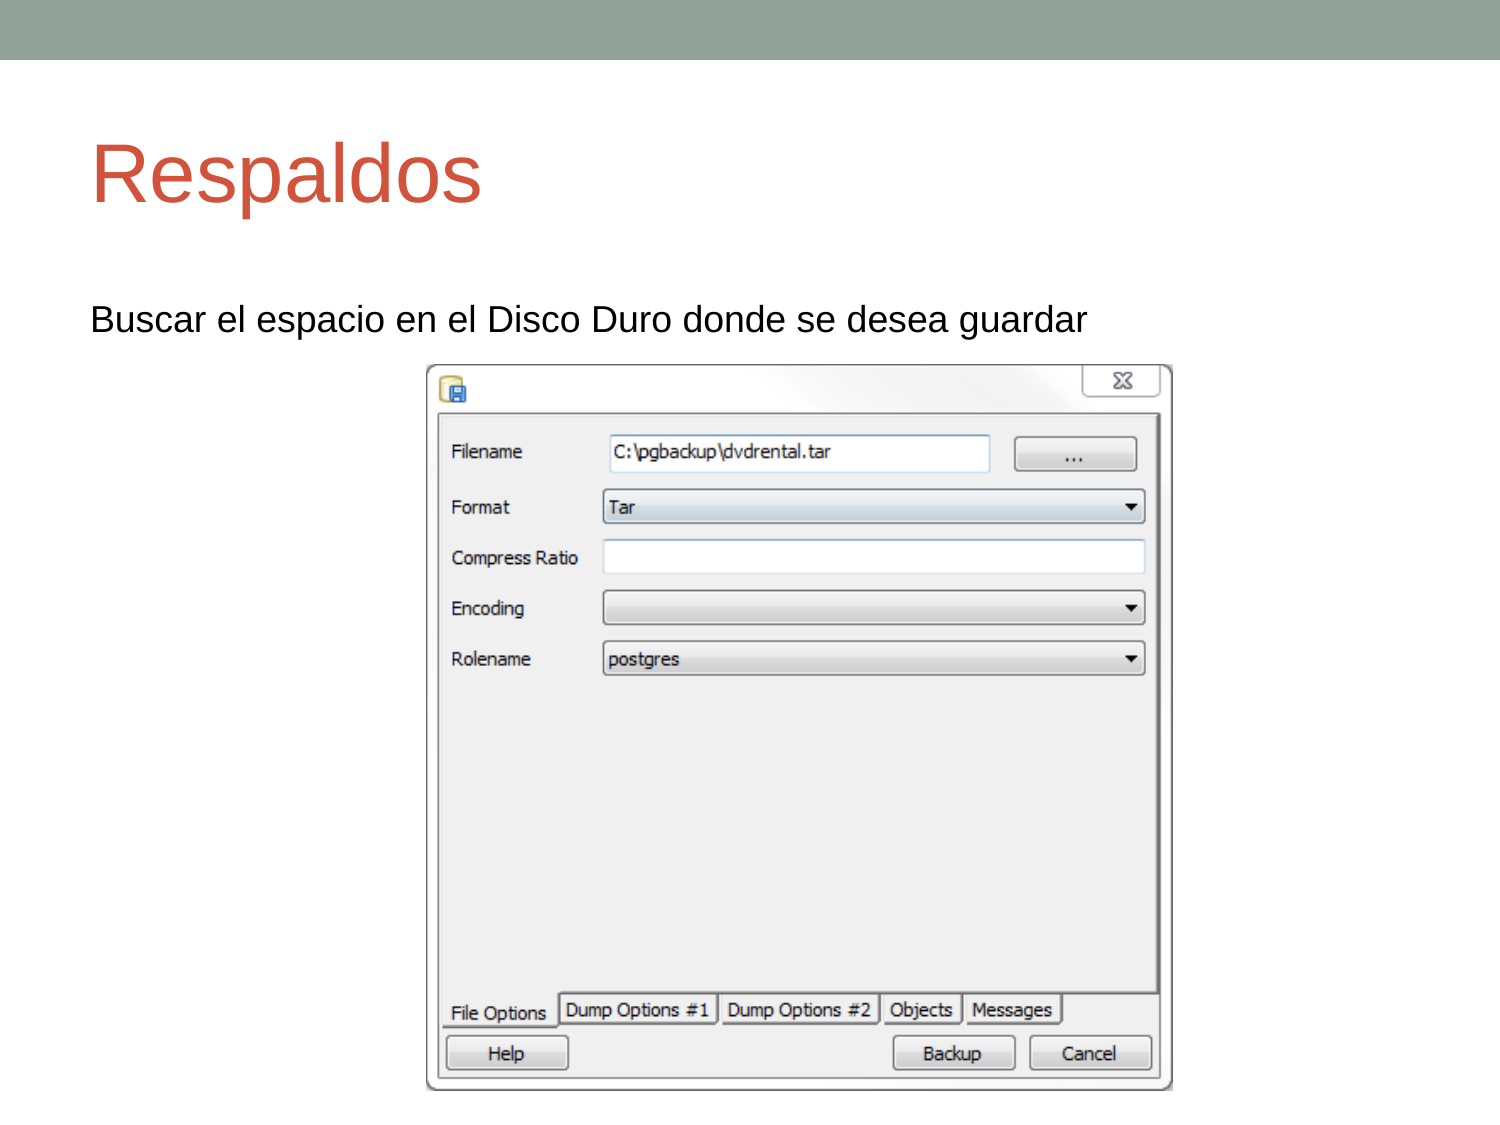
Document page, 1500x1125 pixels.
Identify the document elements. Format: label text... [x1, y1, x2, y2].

picture [426, 364, 1174, 1091]
title Respaldos [75, 87, 1425, 250]
list Buscar el espacio en el Disco Duro donde se desea guardar [75, 262, 1425, 1063]
